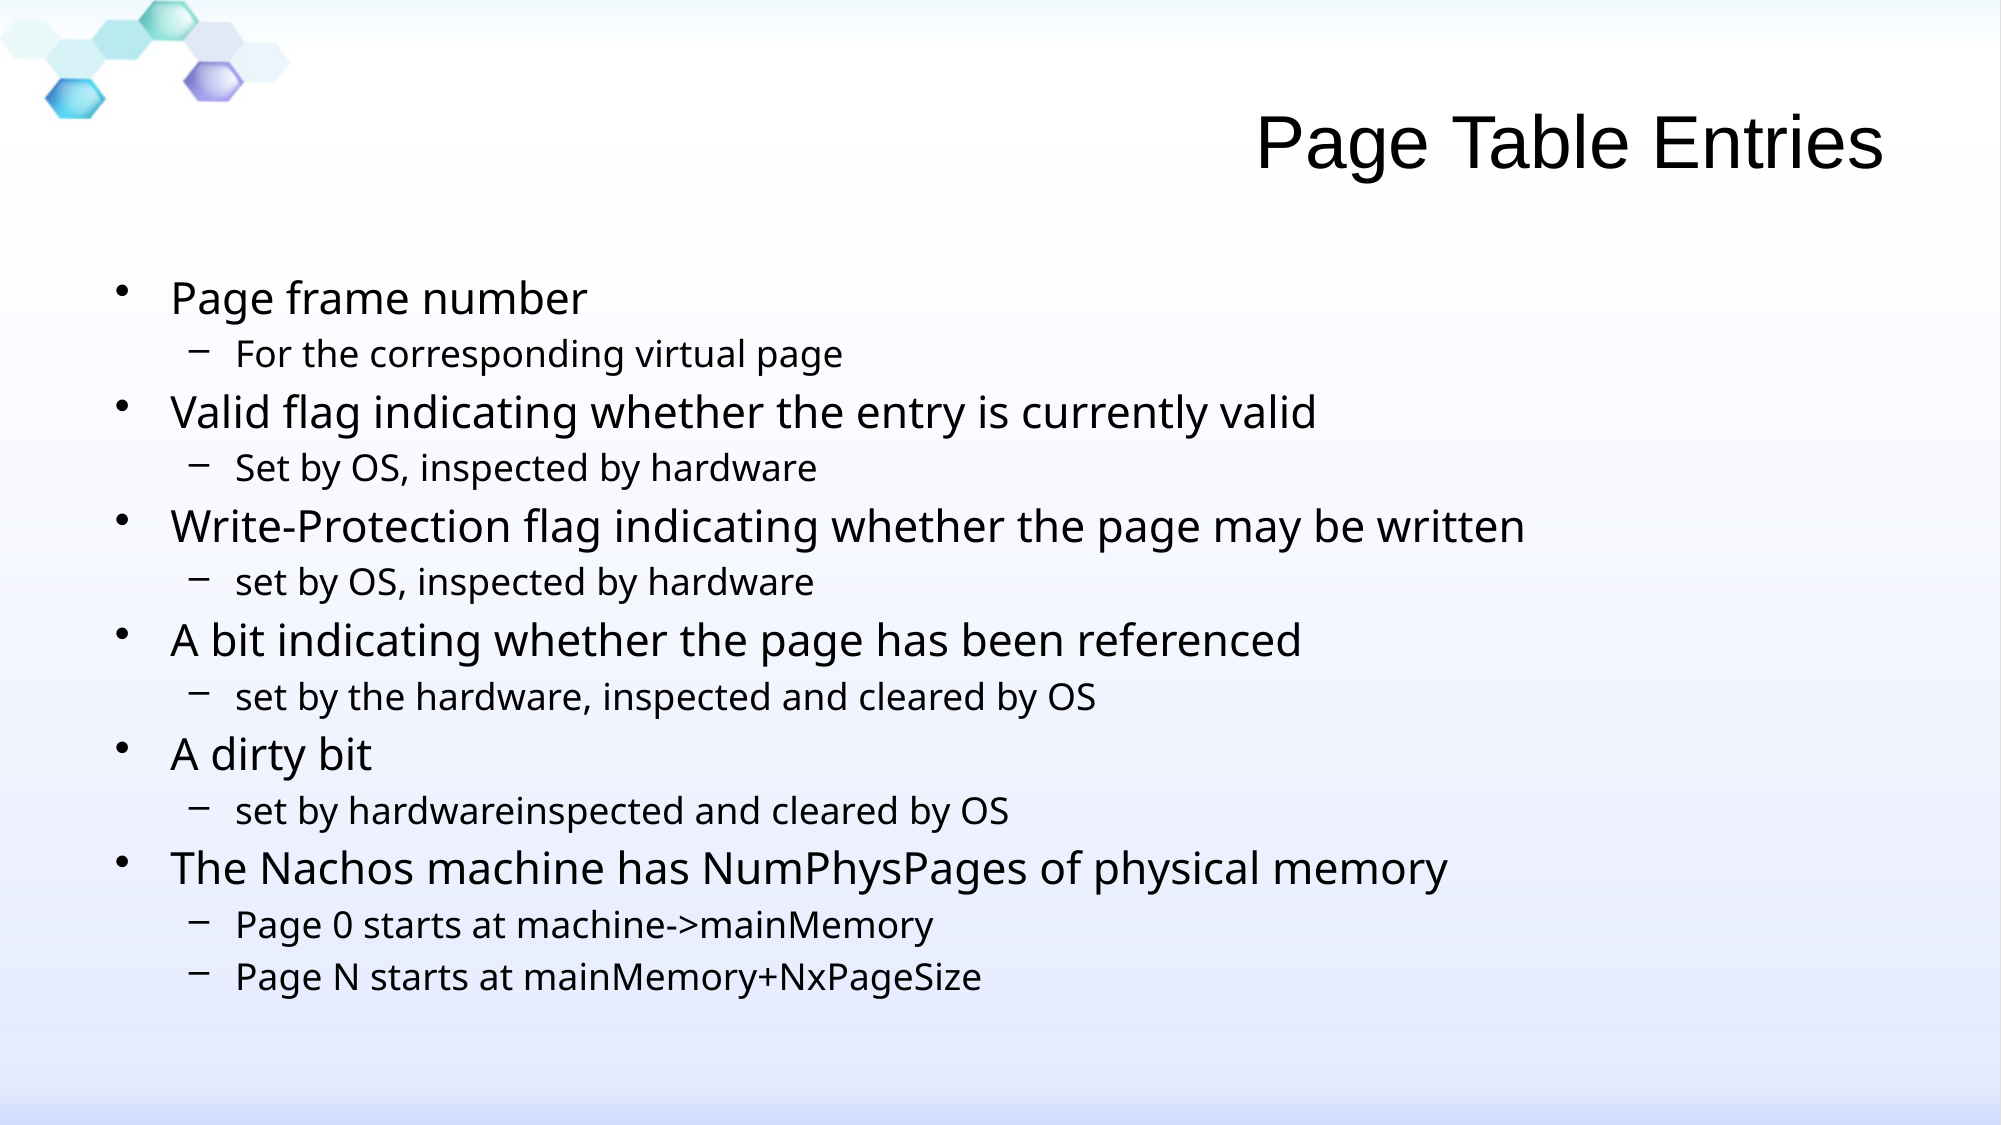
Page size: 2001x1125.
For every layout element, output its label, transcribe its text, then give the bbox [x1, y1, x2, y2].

list Page frame number For the corresponding virtual page Valid flag indicating whether the entry is currently valid Set by OS, inspected by hardware Write-Protection flag indicating whether the page may be written set by OS, inspected by hardware A bit indicating whether the page has been referenced set by the hardware, inspected and cleared by OS A dirty bit set by hardwareinspected and cleared by OS The Nachos machine has NumPhysPages of physical memory Page 0 starts at machine->mainMemory Page N starts at mainMemory+NxPageSize [99, 262, 1901, 1006]
picture [0, 0, 2001, 1125]
title Page Table Entries [99, 44, 1901, 233]
